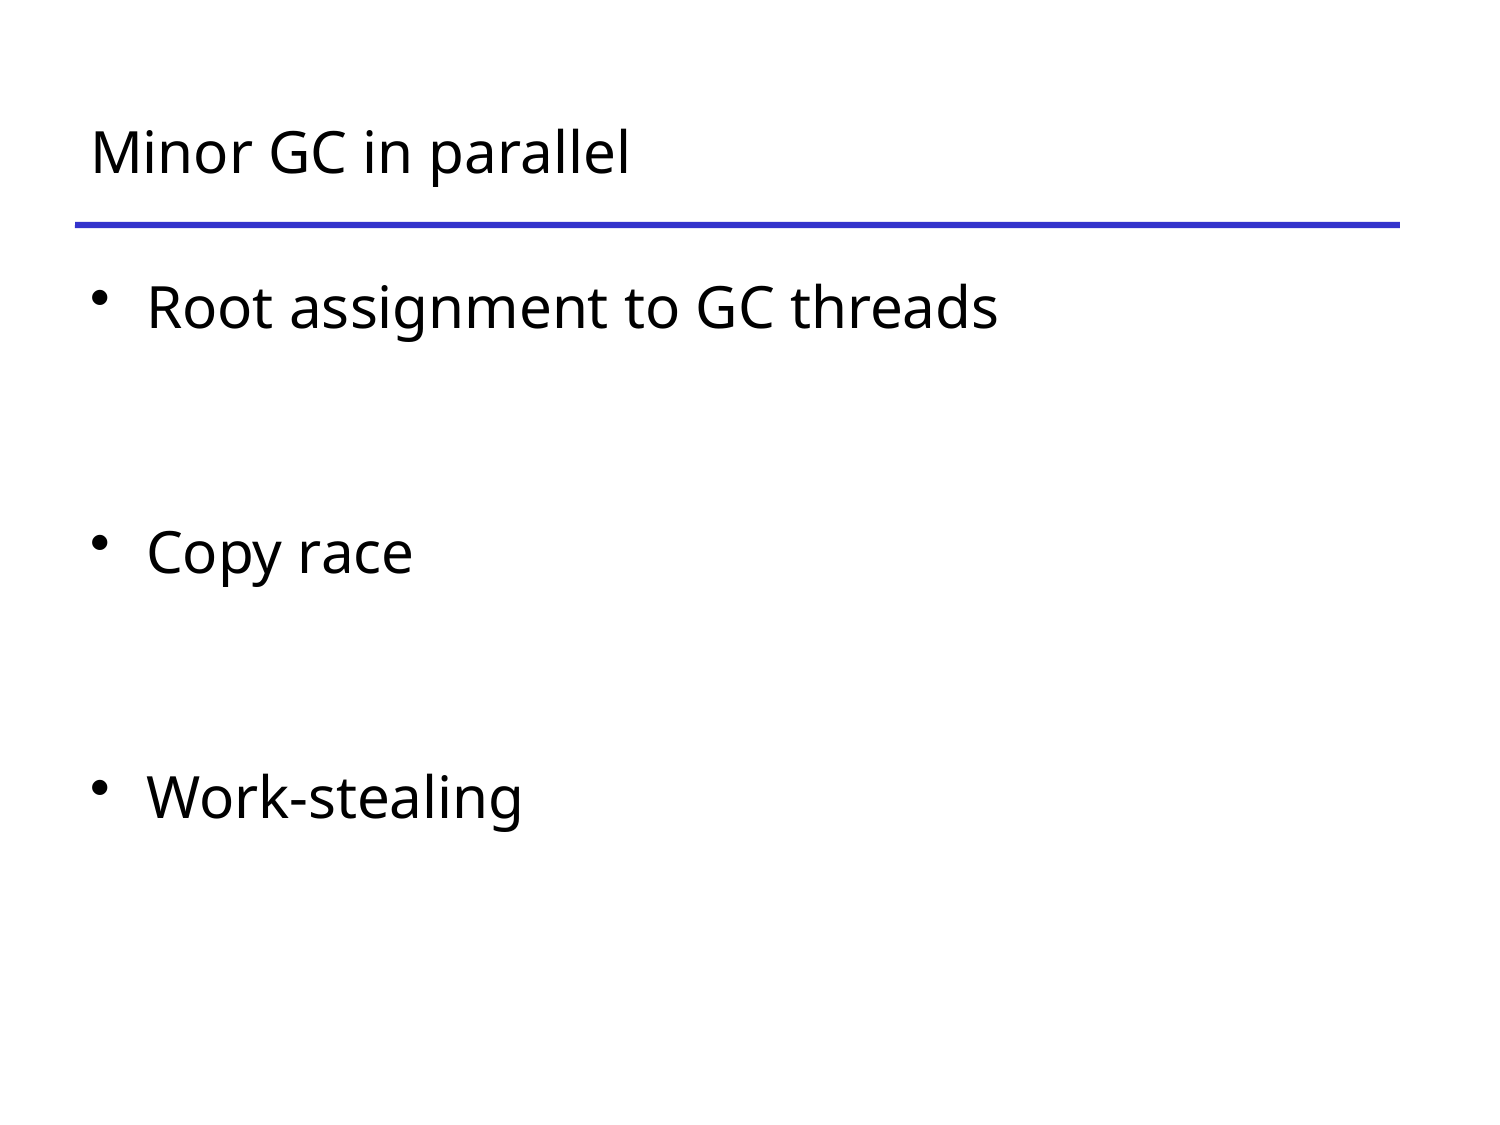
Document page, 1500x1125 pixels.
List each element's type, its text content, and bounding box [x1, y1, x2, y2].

list Root assignment to GC threads Copy race Work-stealing [75, 262, 1438, 988]
title Minor GC in parallel [75, 75, 1400, 225]
